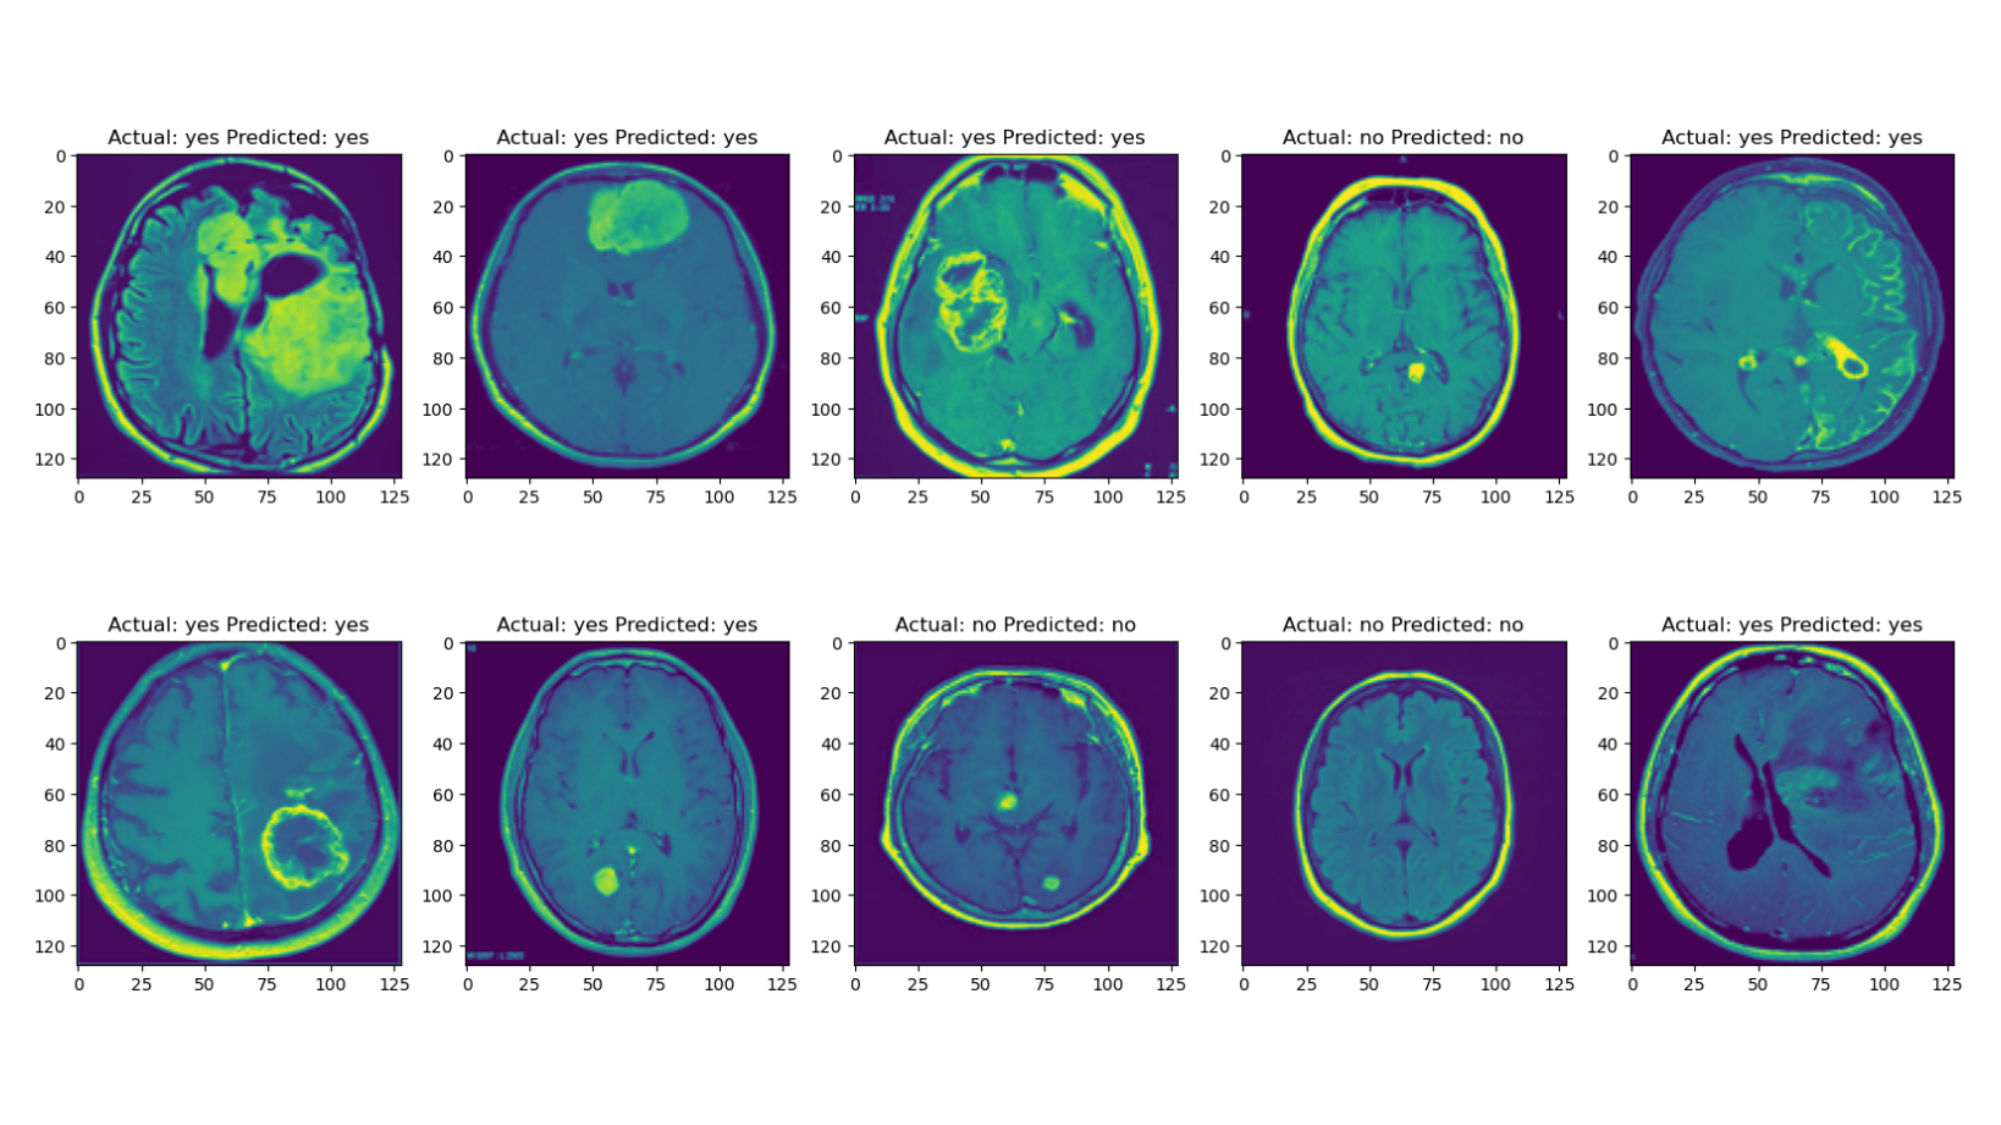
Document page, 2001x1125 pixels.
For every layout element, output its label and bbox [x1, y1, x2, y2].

list [16, 109, 1984, 1015]
